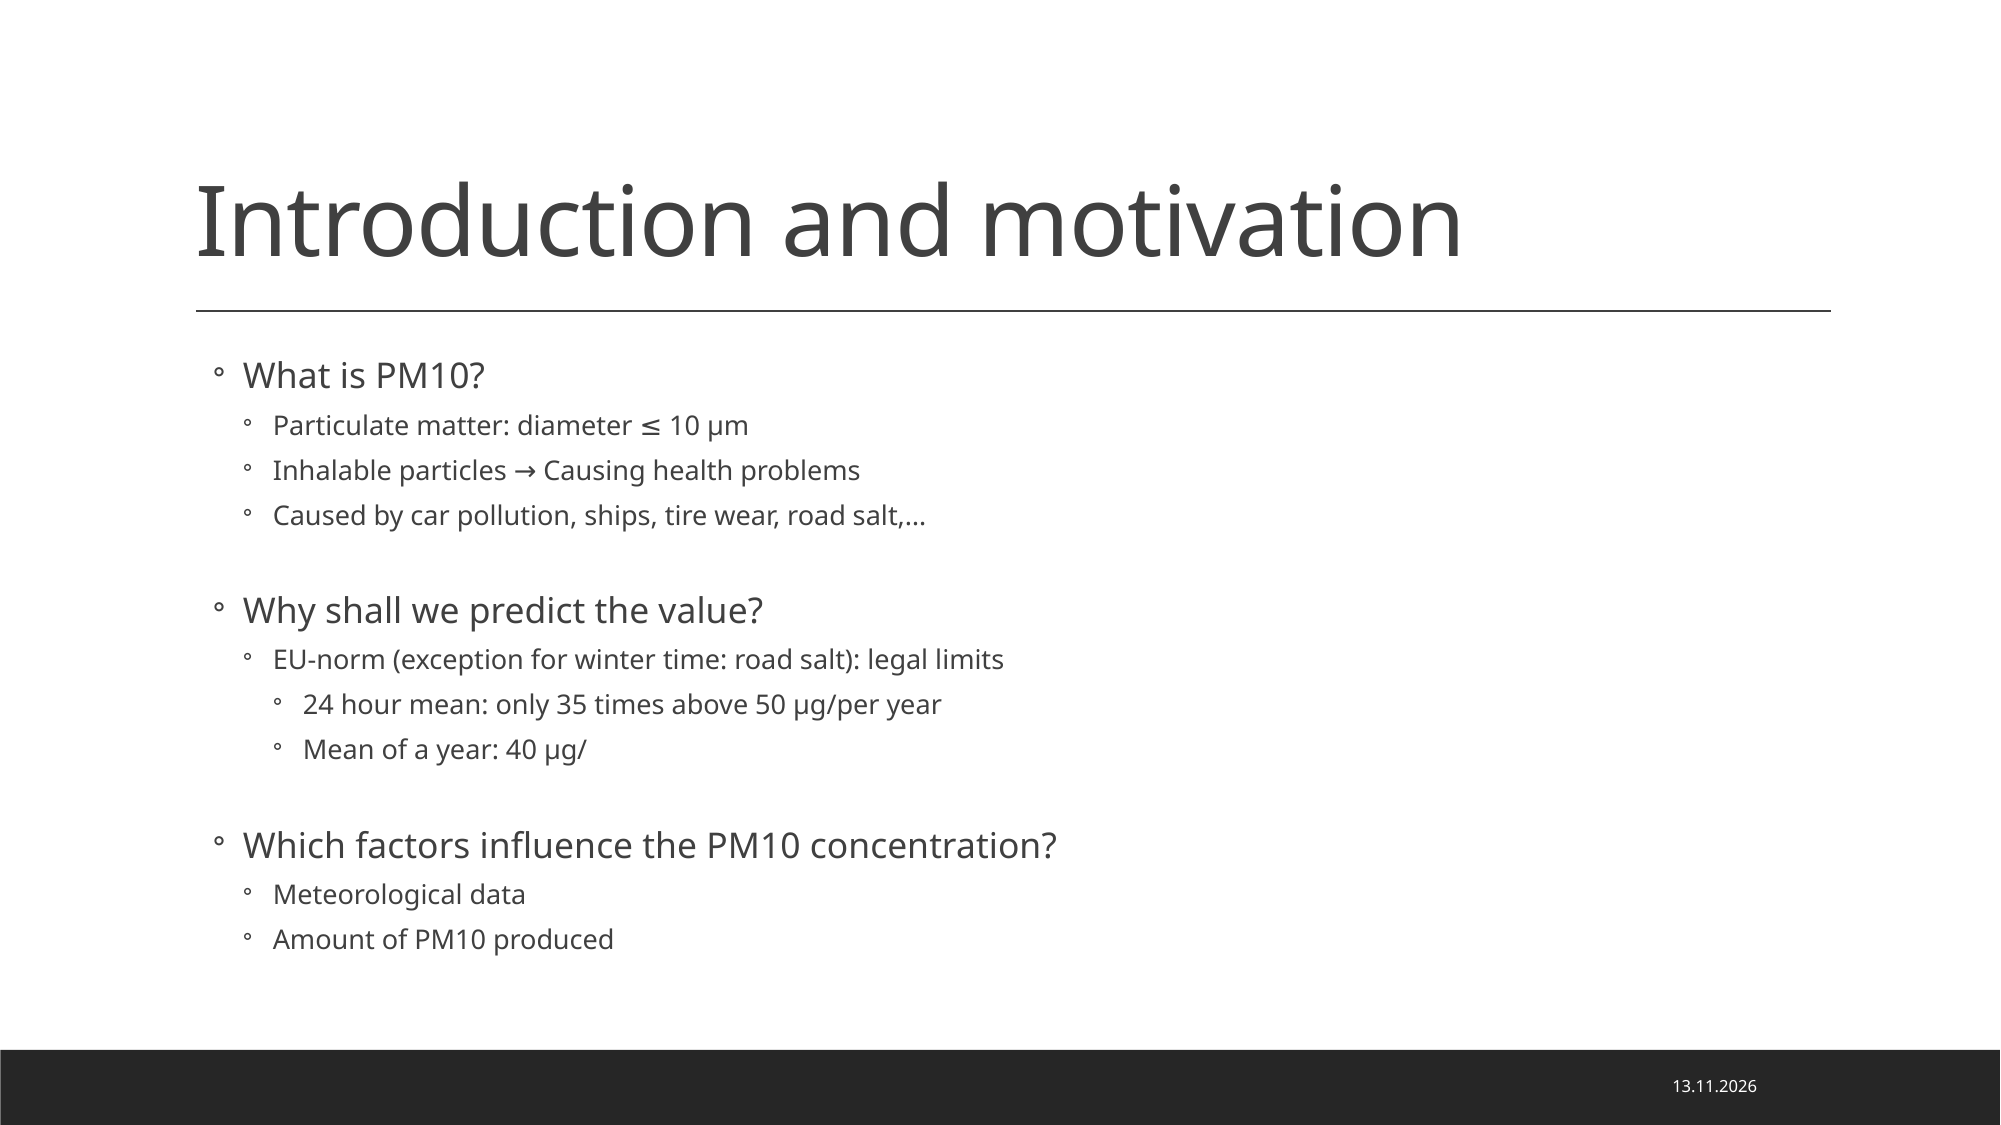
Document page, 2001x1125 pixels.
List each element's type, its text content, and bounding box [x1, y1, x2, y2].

title Introduction and motivation [180, 47, 1830, 285]
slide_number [1348, 1057, 1773, 1118]
